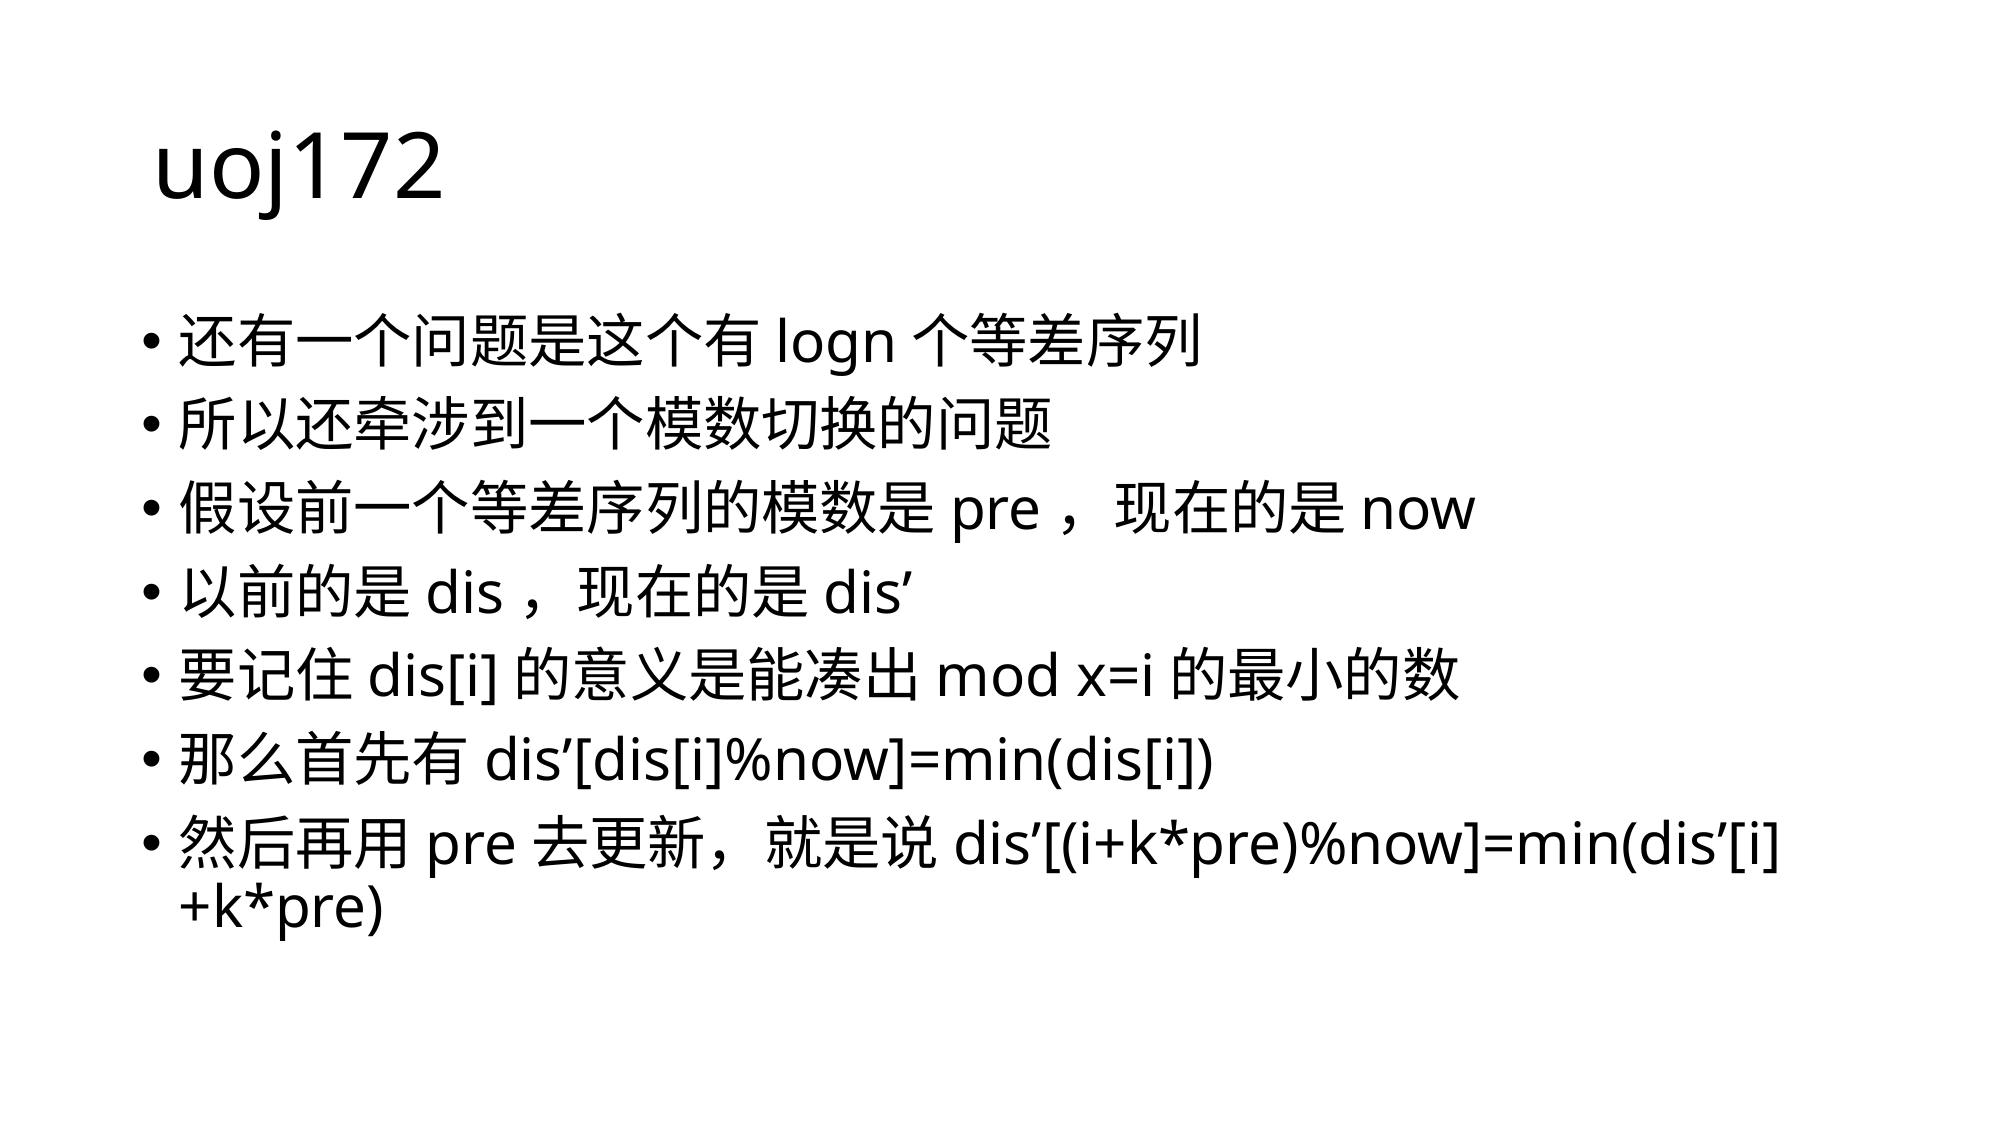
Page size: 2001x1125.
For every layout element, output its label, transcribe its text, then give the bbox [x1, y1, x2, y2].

list 还有一个问题是这个有logn个等差序列 所以还牵涉到一个模数切换的问题 假设前一个等差序列的模数是pre，现在的是now 以前的是dis，现在的是dis’ 要记住dis[i]的意义是能凑出mod x=i的最小的数 那么首先有dis’[dis[i]%now]=min(dis[i]) 然后再用pre去更新，就是说dis’[(i+k*pre)%now]=min(dis’[i]+k*pre) [126, 304, 1852, 1019]
title uoj172 [137, 59, 1863, 278]
